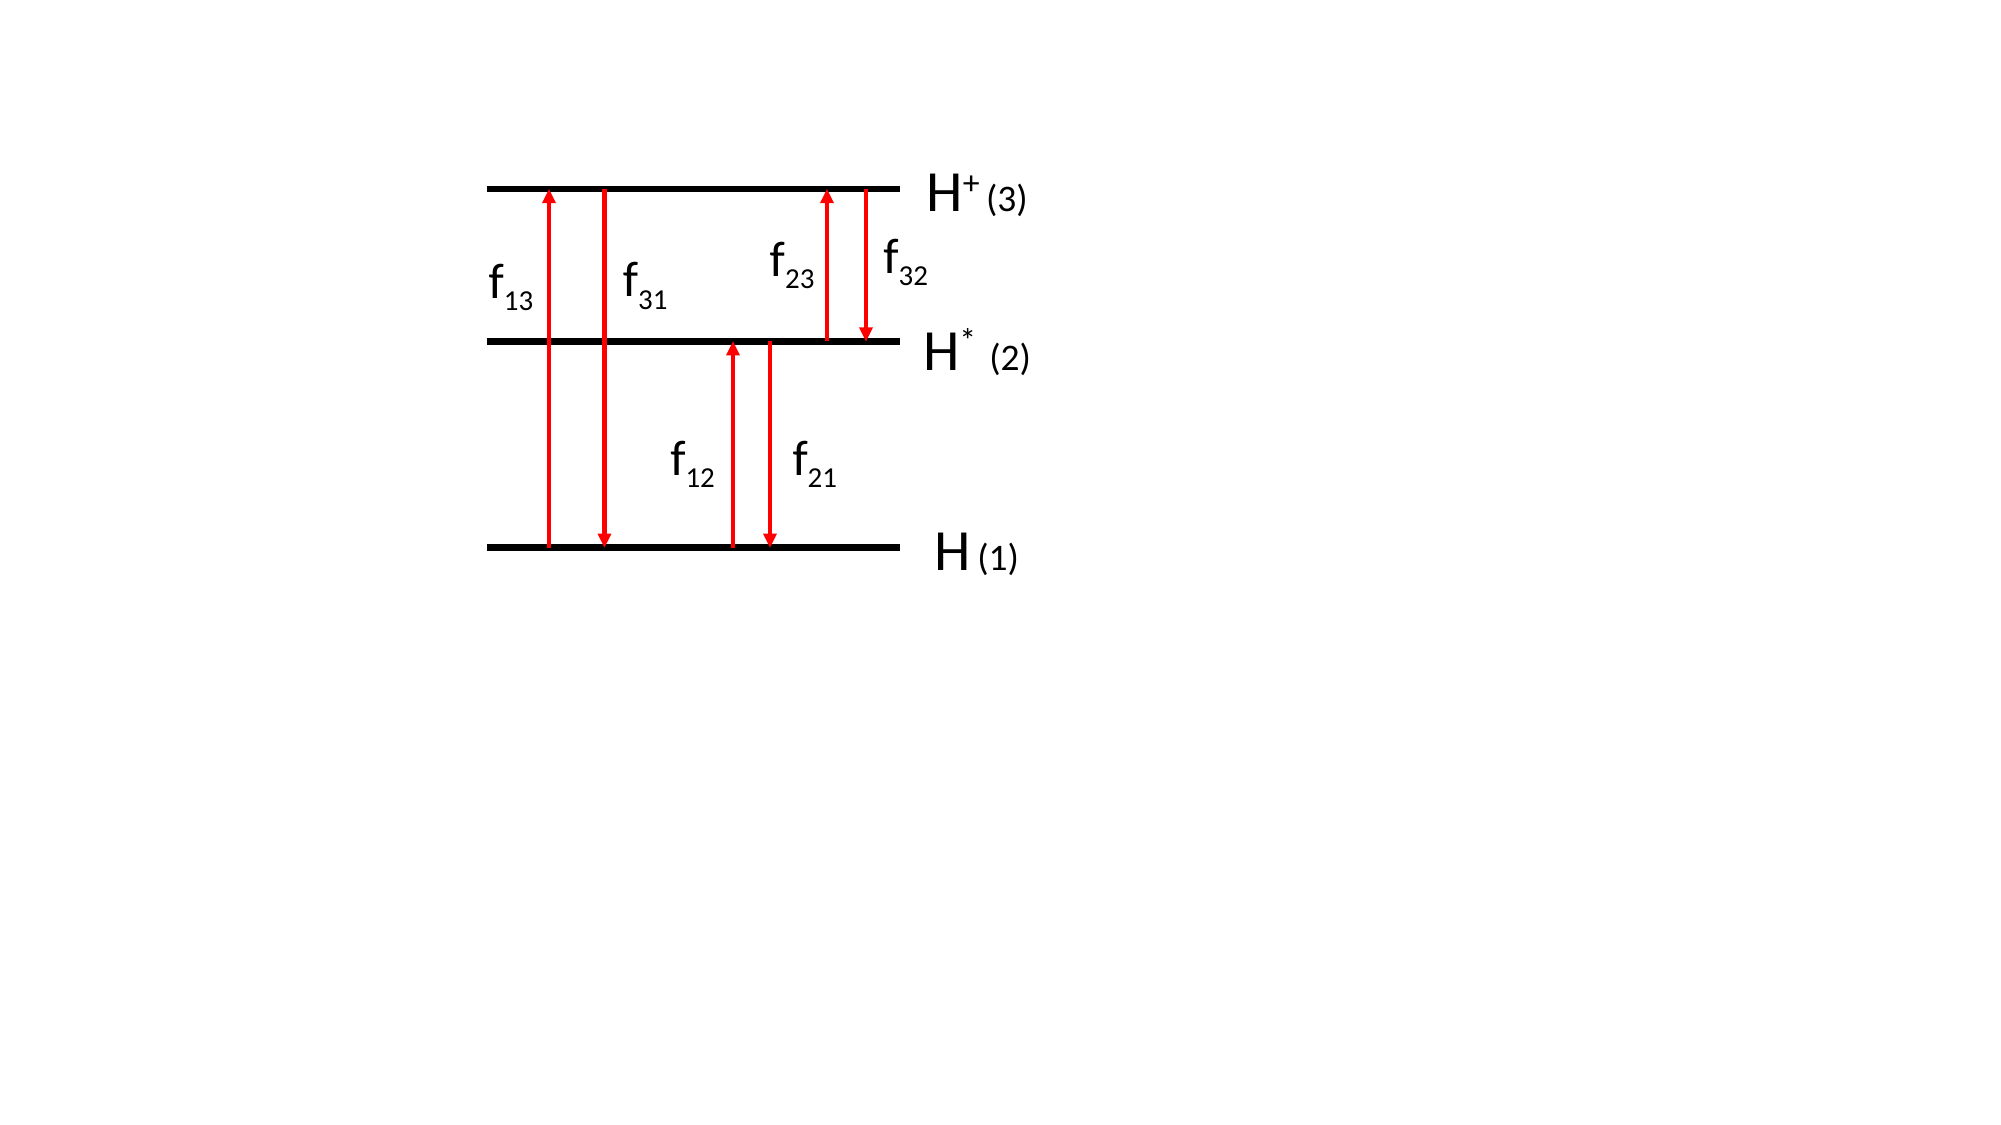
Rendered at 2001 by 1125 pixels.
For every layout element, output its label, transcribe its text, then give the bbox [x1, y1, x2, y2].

text_box f32 [868, 215, 944, 299]
text_box f13 [473, 240, 548, 324]
text_box f21 [777, 418, 853, 502]
text_box f23 [754, 218, 826, 302]
text_box f12 [655, 418, 731, 502]
text_box H* (2) [908, 304, 1046, 390]
text_box H (1) [919, 504, 1034, 590]
text_box f31 [608, 239, 683, 323]
text_box H+ (3) [911, 146, 1043, 231]
